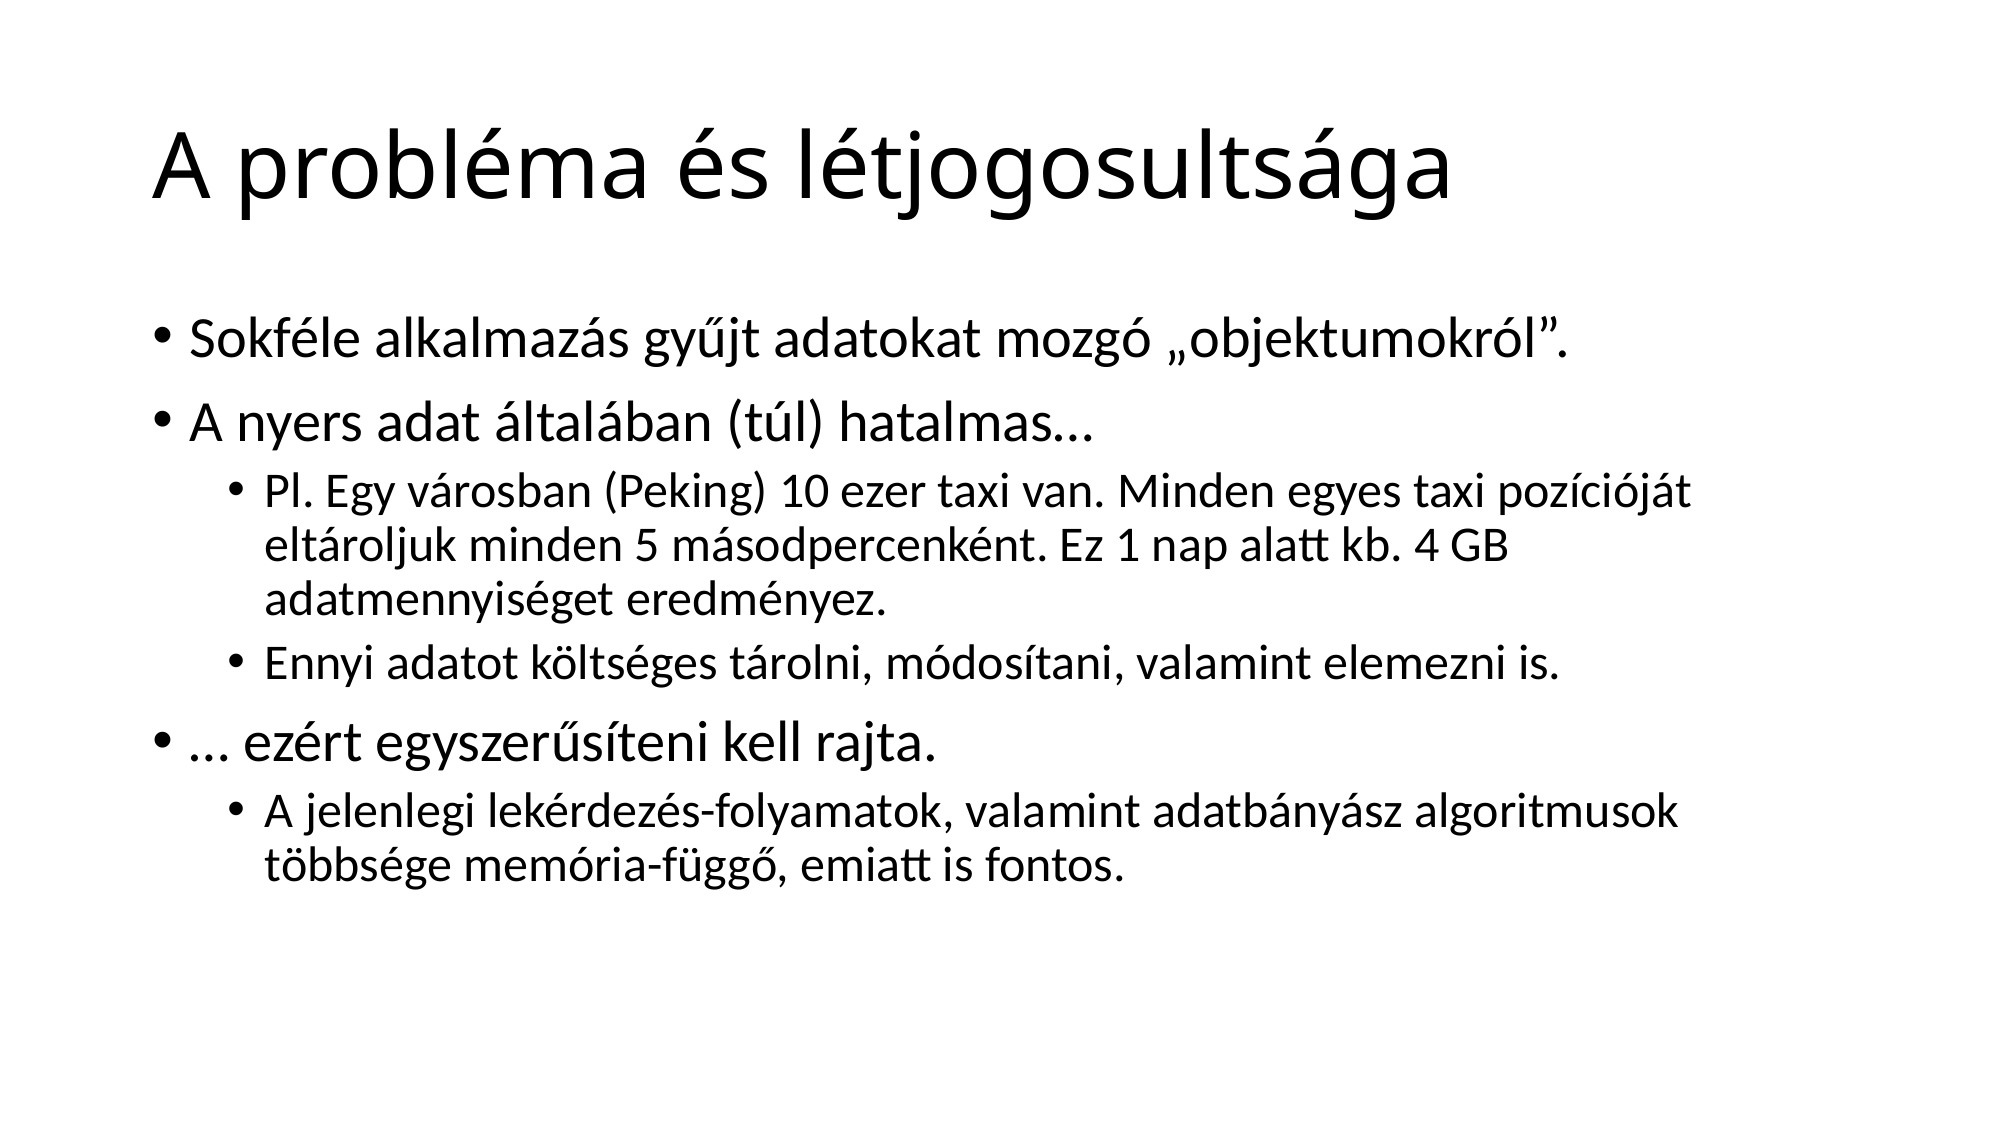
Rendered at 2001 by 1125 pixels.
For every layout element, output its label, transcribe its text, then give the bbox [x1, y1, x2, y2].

title A probléma és létjogosultsága [137, 59, 1863, 278]
list Sokféle alkalmazás gyűjt adatokat mozgó „objektumokról”. A nyers adat általában (túl) hatalmas… Pl. Egy városban (Peking) 10 ezer taxi van. Minden egyes taxi pozícióját eltároljuk minden 5 másodpercenként. Ez 1 nap alatt kb. 4 GB adatmennyiséget eredményez. Ennyi adatot költséges tárolni, módosítani, valamint elemezni is. … ezért egyszerűsíteni kell rajta. A jelenlegi lekérdezés-folyamatok, valamint adatbányász algoritmusok többsége memória-függő, emiatt is fontos. [137, 299, 1863, 1014]
